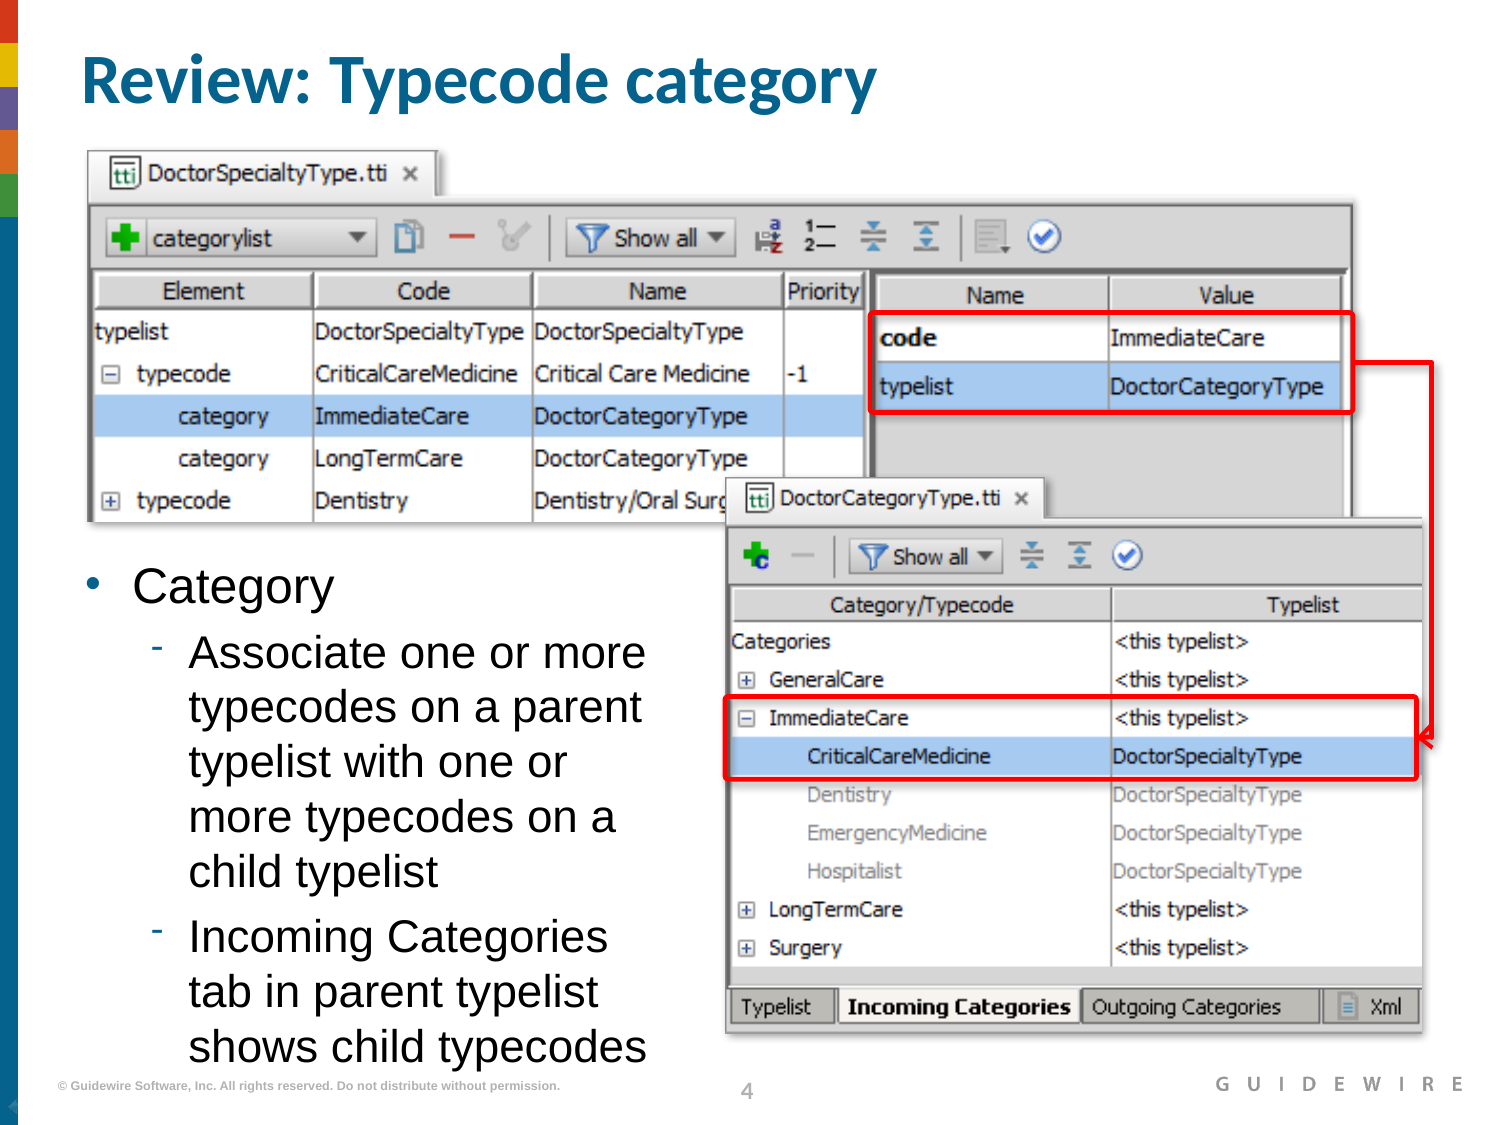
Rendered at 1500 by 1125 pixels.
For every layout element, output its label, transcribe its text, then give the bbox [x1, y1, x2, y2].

picture [87, 149, 1423, 1034]
picture [10, 1101, 18, 1111]
title Review: Typecode category [81, 19, 1446, 142]
picture [1215, 1073, 1480, 1096]
picture [0, 0, 18, 216]
list Category Associate one or more typecodes on a parent typelist with one or more typecodes on a child typelist Incoming Categories tab in parent typelist shows child typecodes [85, 553, 663, 1050]
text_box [1352, 362, 1417, 739]
